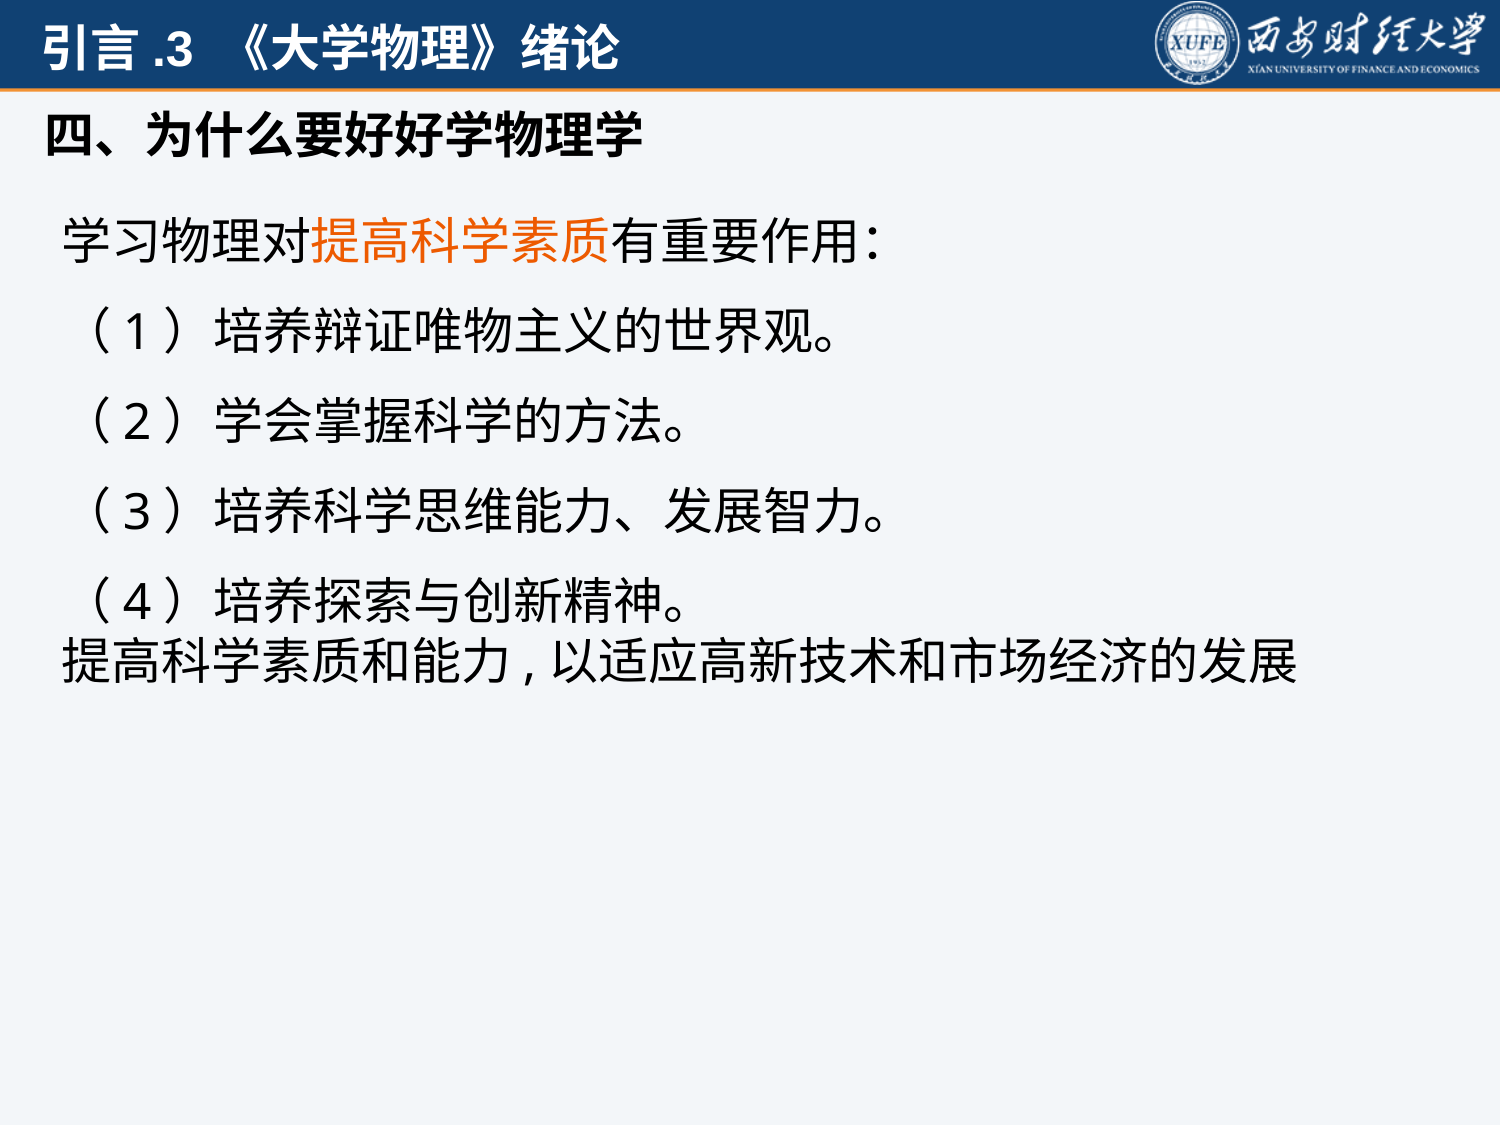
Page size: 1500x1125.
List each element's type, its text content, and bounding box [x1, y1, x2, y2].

text_box 学习物理对提高科学素质有重要作用： （1）培养辩证唯物主义的世界观。 （2）学会掌握科学的方法。 （3）培养科学思维能力、发展智力。 （4）培养探索与创新精神。 提高科学素质和能力,以适应高新技术和市场经济的发展 [46, 171, 1430, 757]
picture [1154, 1, 1486, 85]
text_box 四、为什么要好好学物理学 [29, 95, 1055, 171]
